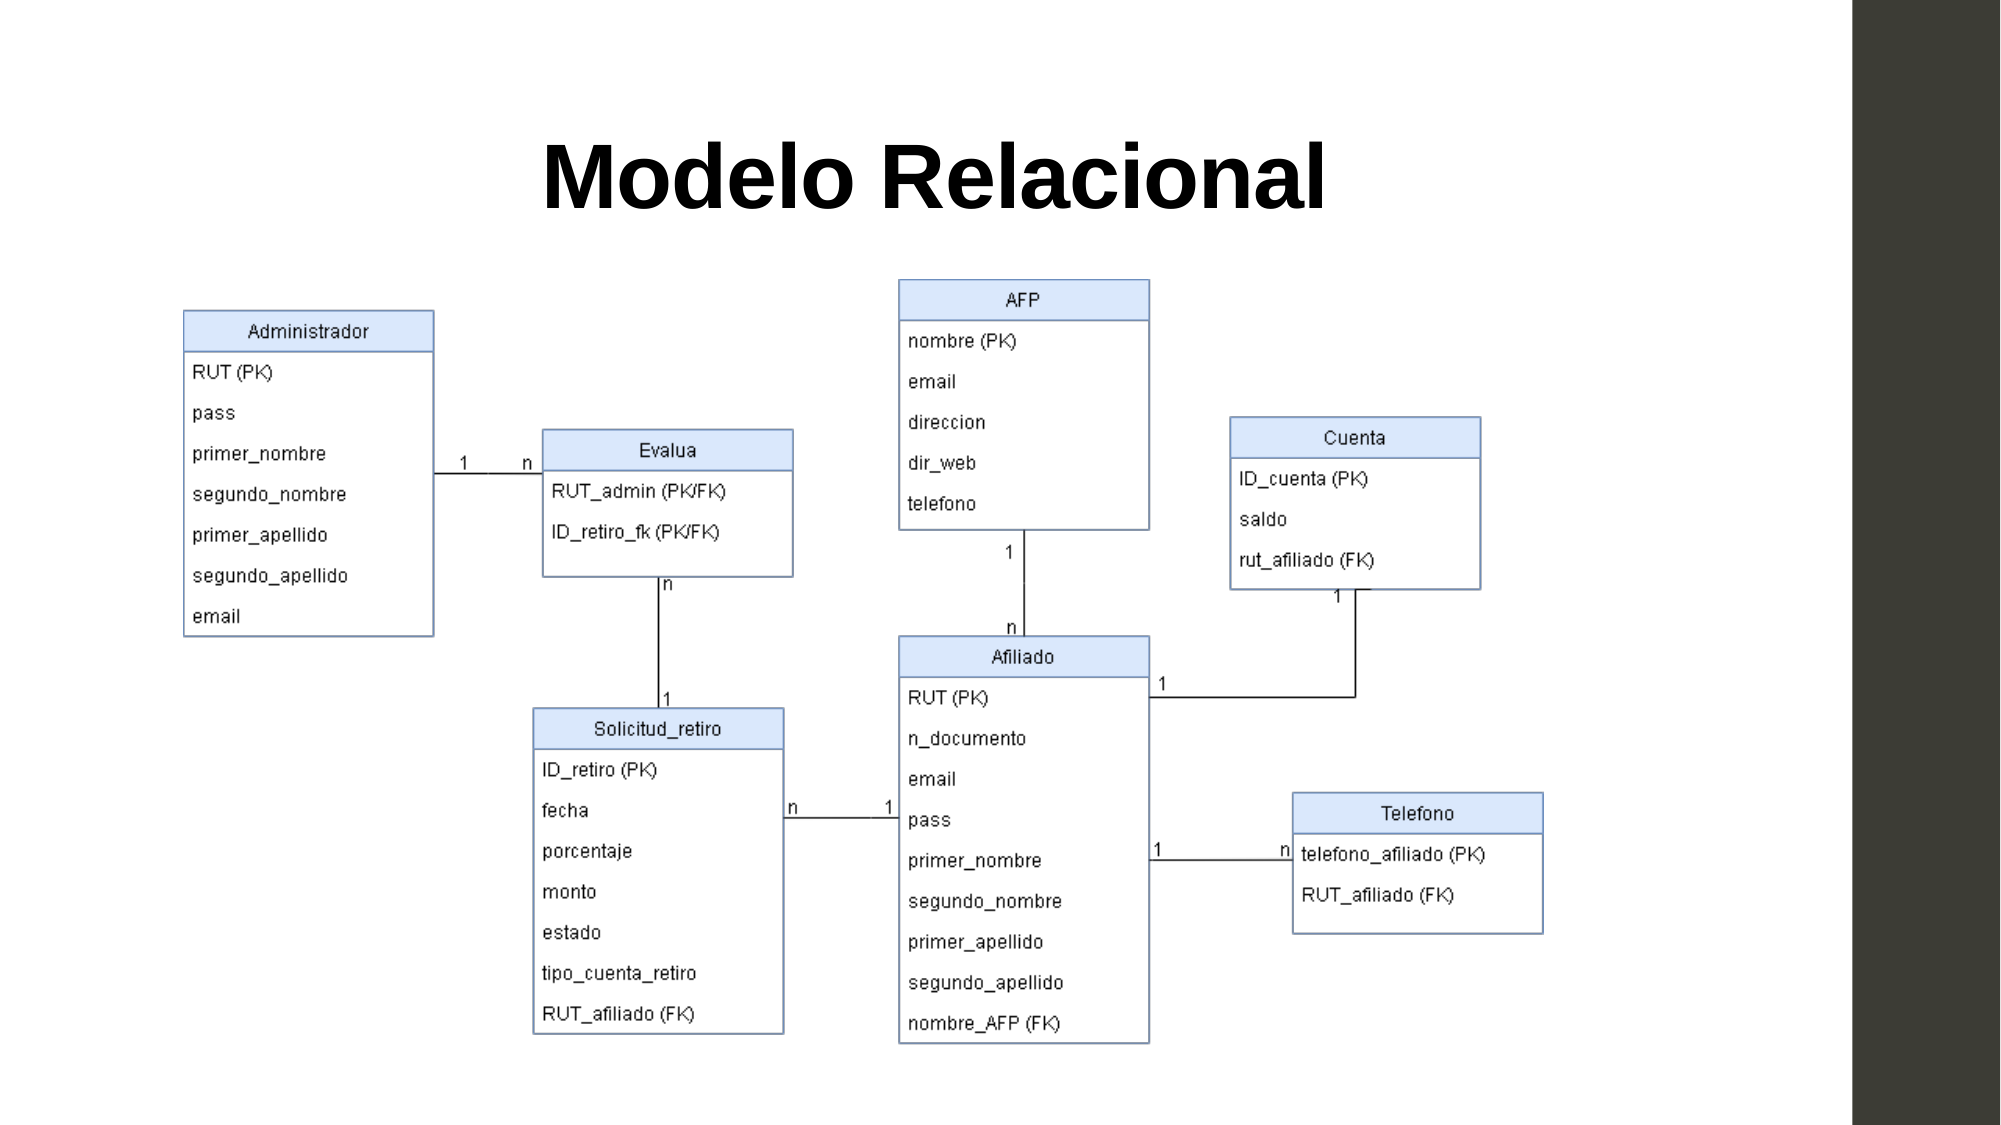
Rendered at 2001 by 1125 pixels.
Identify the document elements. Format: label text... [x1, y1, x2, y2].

picture [182, 279, 1545, 1049]
title Modelo Relacional [140, 18, 1731, 236]
